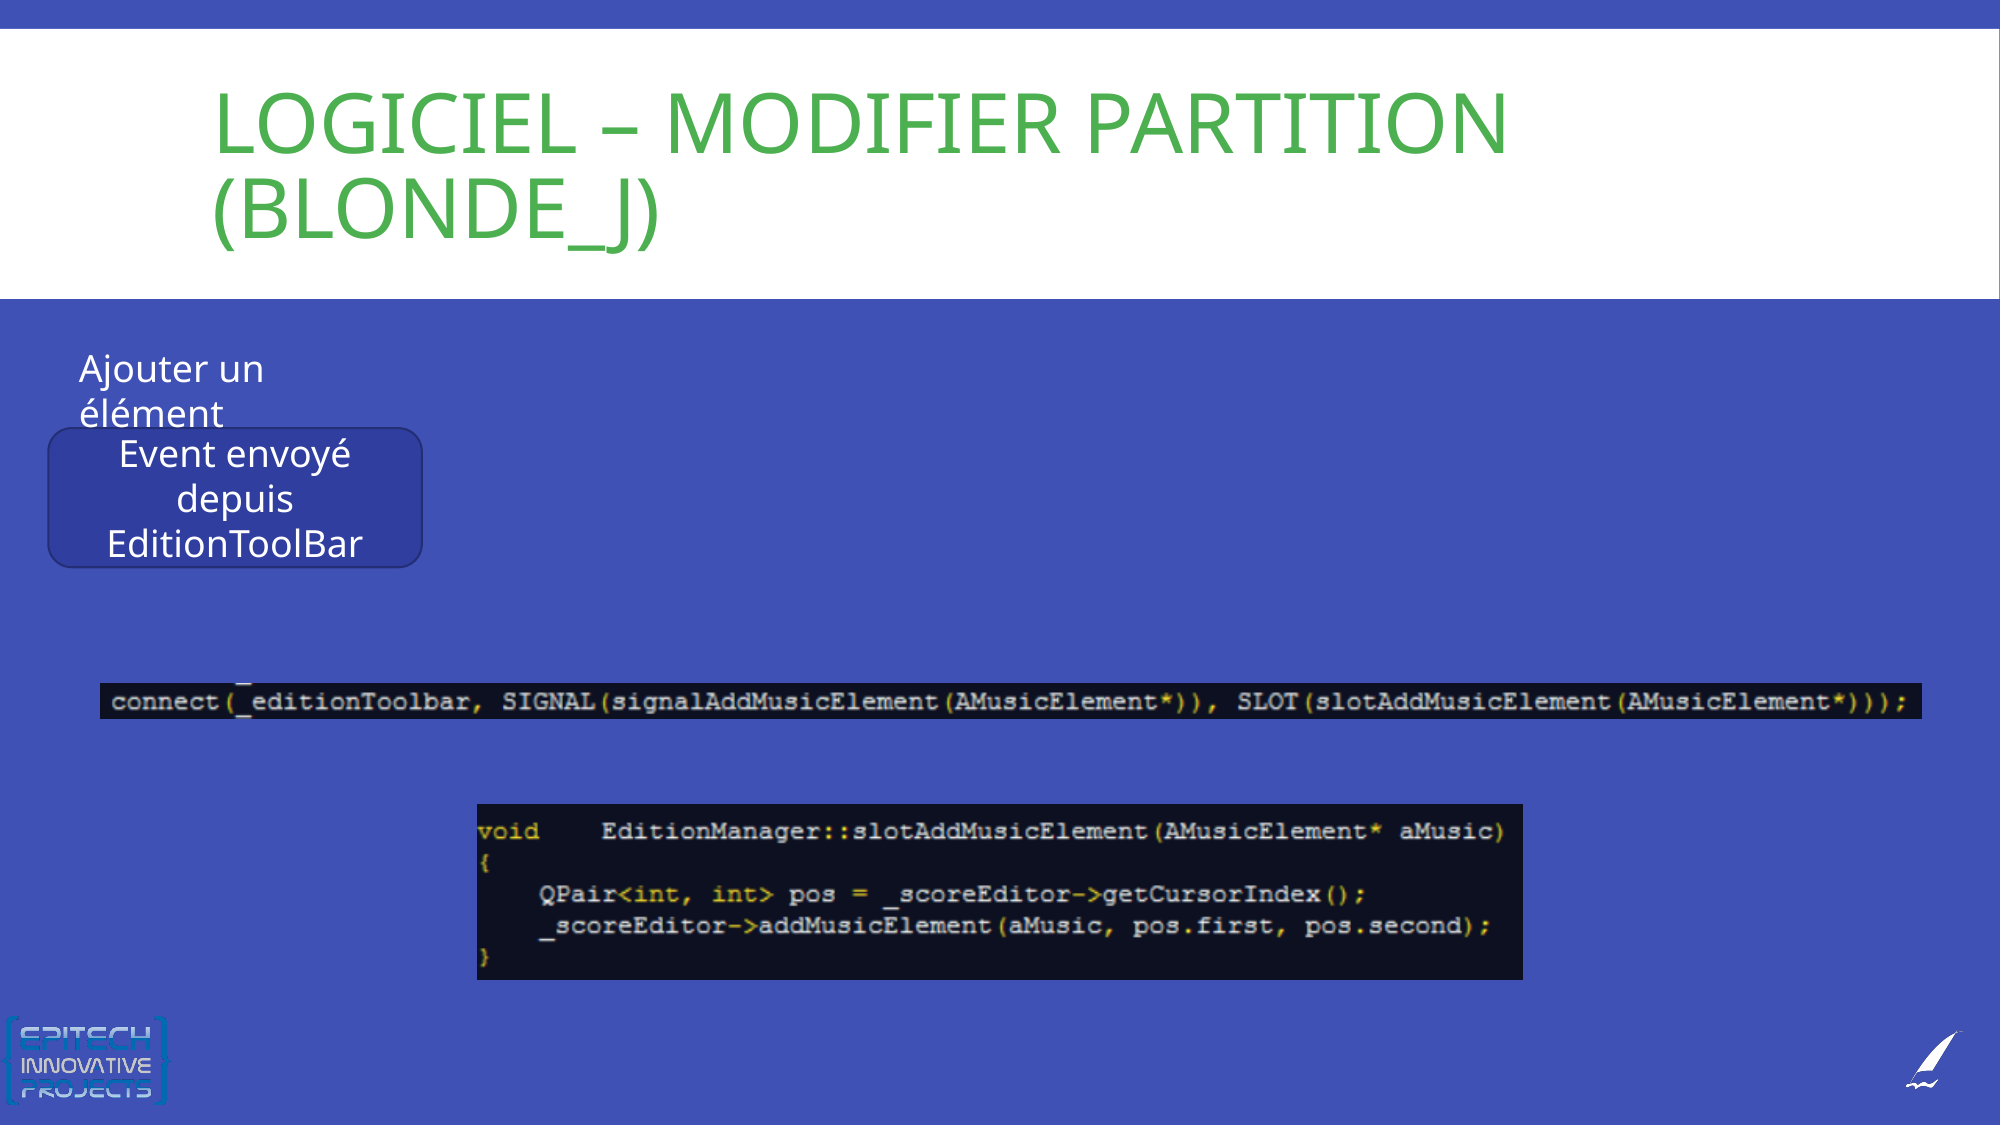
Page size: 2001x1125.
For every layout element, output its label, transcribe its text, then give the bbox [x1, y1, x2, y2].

text_box Ajouter un élément [64, 337, 407, 443]
title Logiciel – MODIFIER PARTITION (BLONDE_J) [197, 46, 1803, 295]
picture [100, 683, 1922, 719]
picture [0, 1016, 172, 1105]
picture [476, 804, 1523, 980]
text_box Event envoyé depuis EditionToolBar [47, 428, 423, 569]
picture [1869, 994, 2000, 1125]
